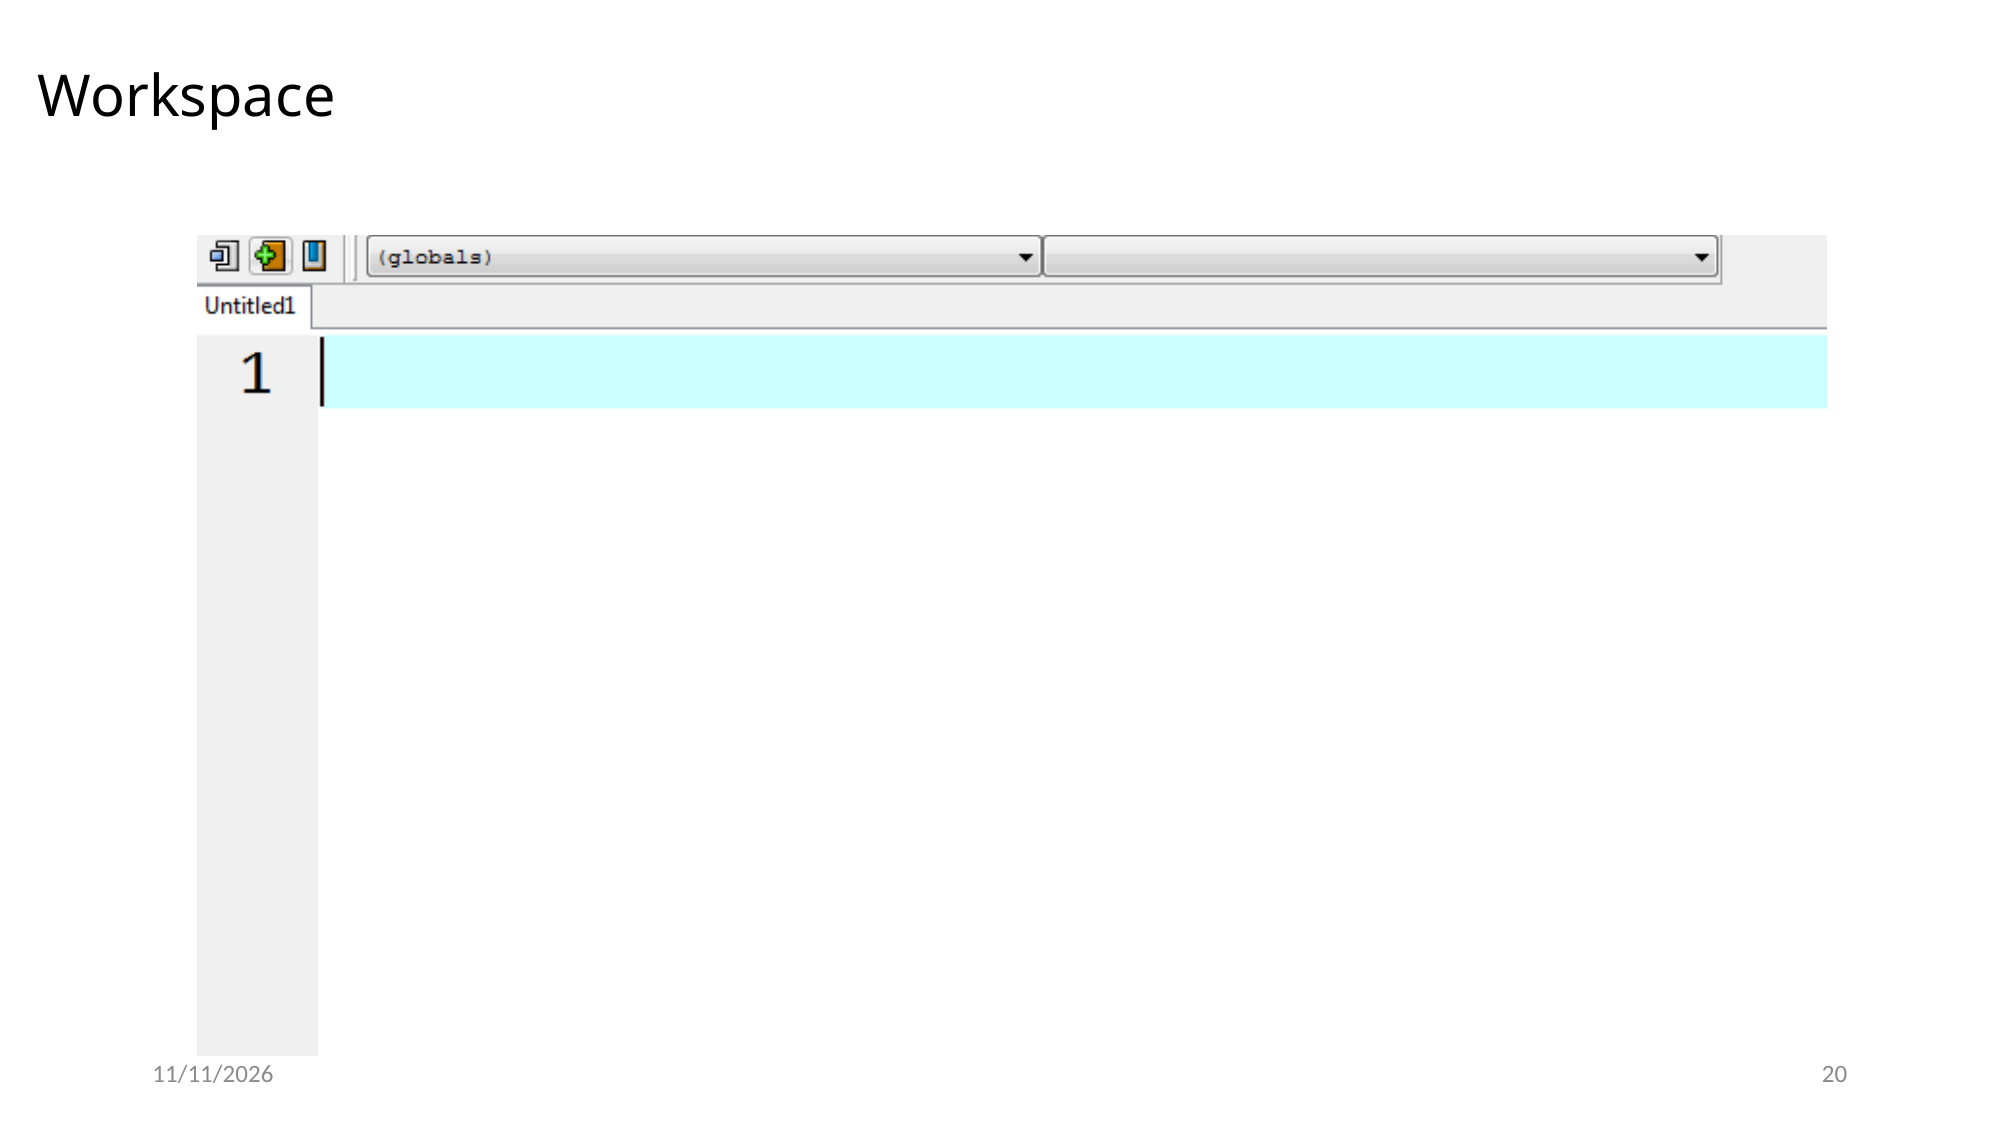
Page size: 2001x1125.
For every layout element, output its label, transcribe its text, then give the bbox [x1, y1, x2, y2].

slide_number 20 [1412, 1042, 1863, 1103]
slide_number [137, 1042, 588, 1103]
title Workspace [22, 59, 1978, 137]
picture [197, 235, 1828, 1056]
